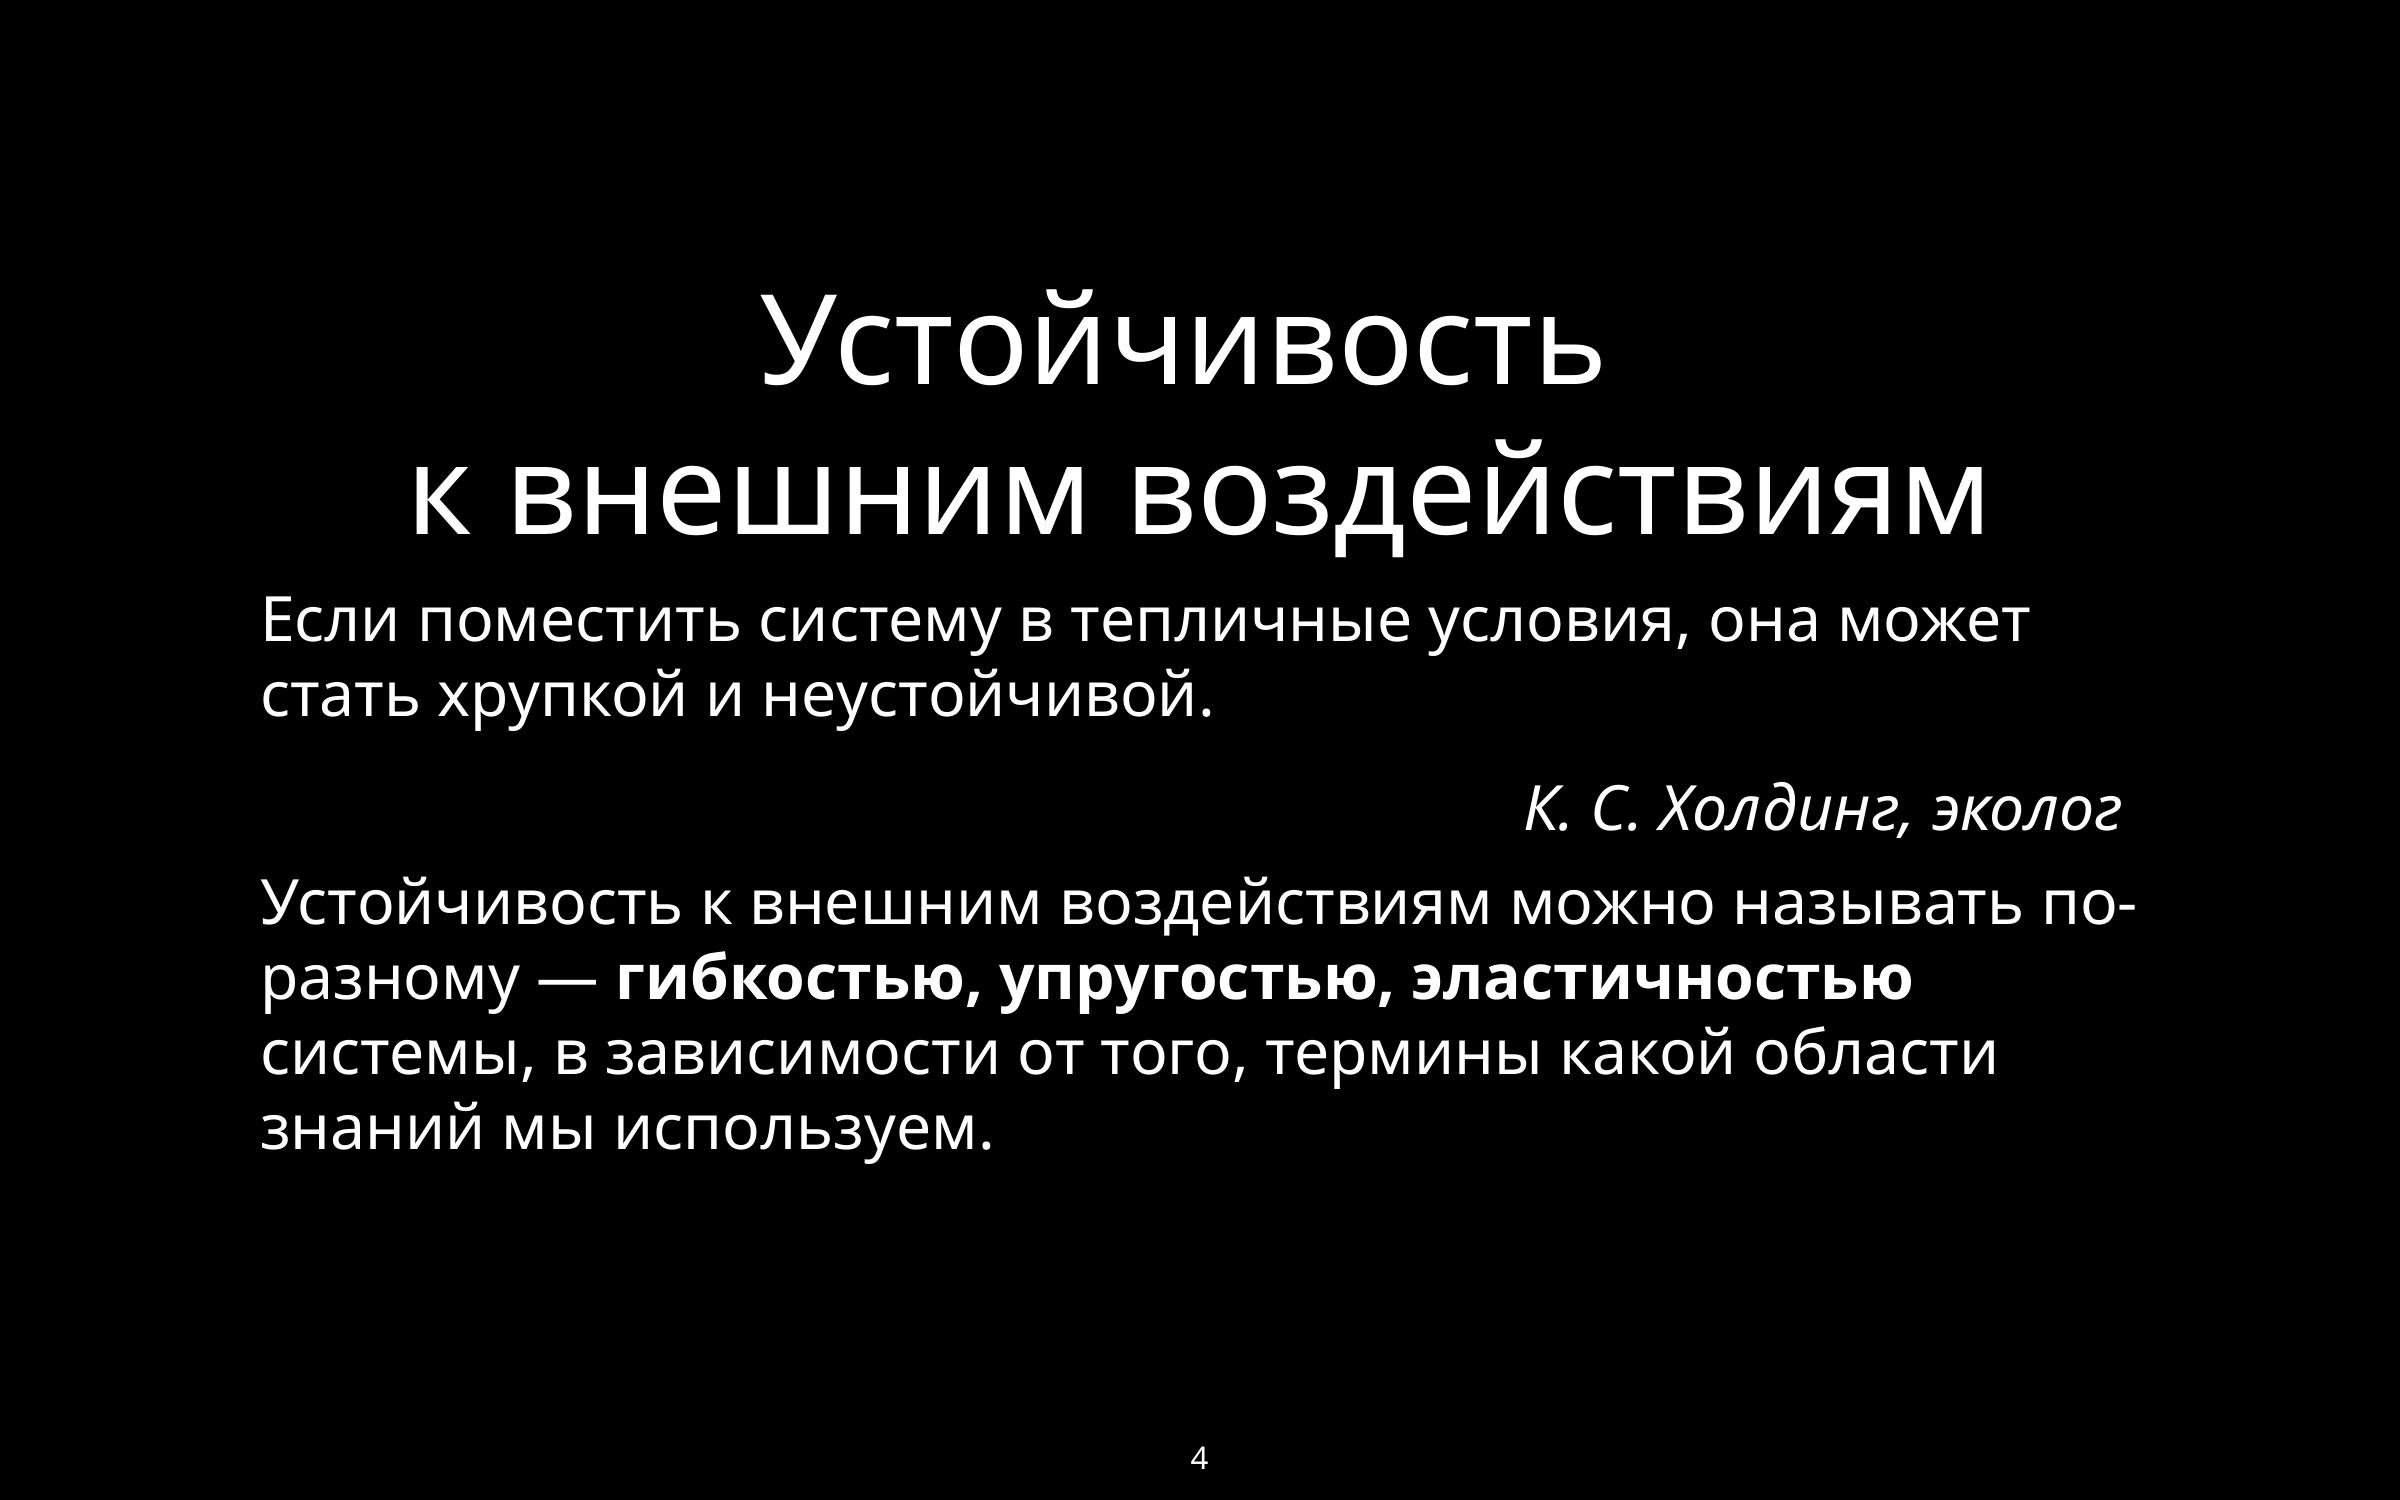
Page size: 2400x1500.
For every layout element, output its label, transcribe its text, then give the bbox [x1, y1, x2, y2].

list Устойчивость к внешним воздействиям Если поместить систему в тепличные условия, она может стать хрупкой и неустойчивой. К. С. Холдинг, эколог Устойчивость к внешним воздействиям можно называть по-разному — гибкостью, упругостью, эластичностью системы, в зависимости от того, термины какой области знаний мы используем. [251, 246, 2149, 1176]
slide_number 4 [1181, 1429, 1218, 1485]
